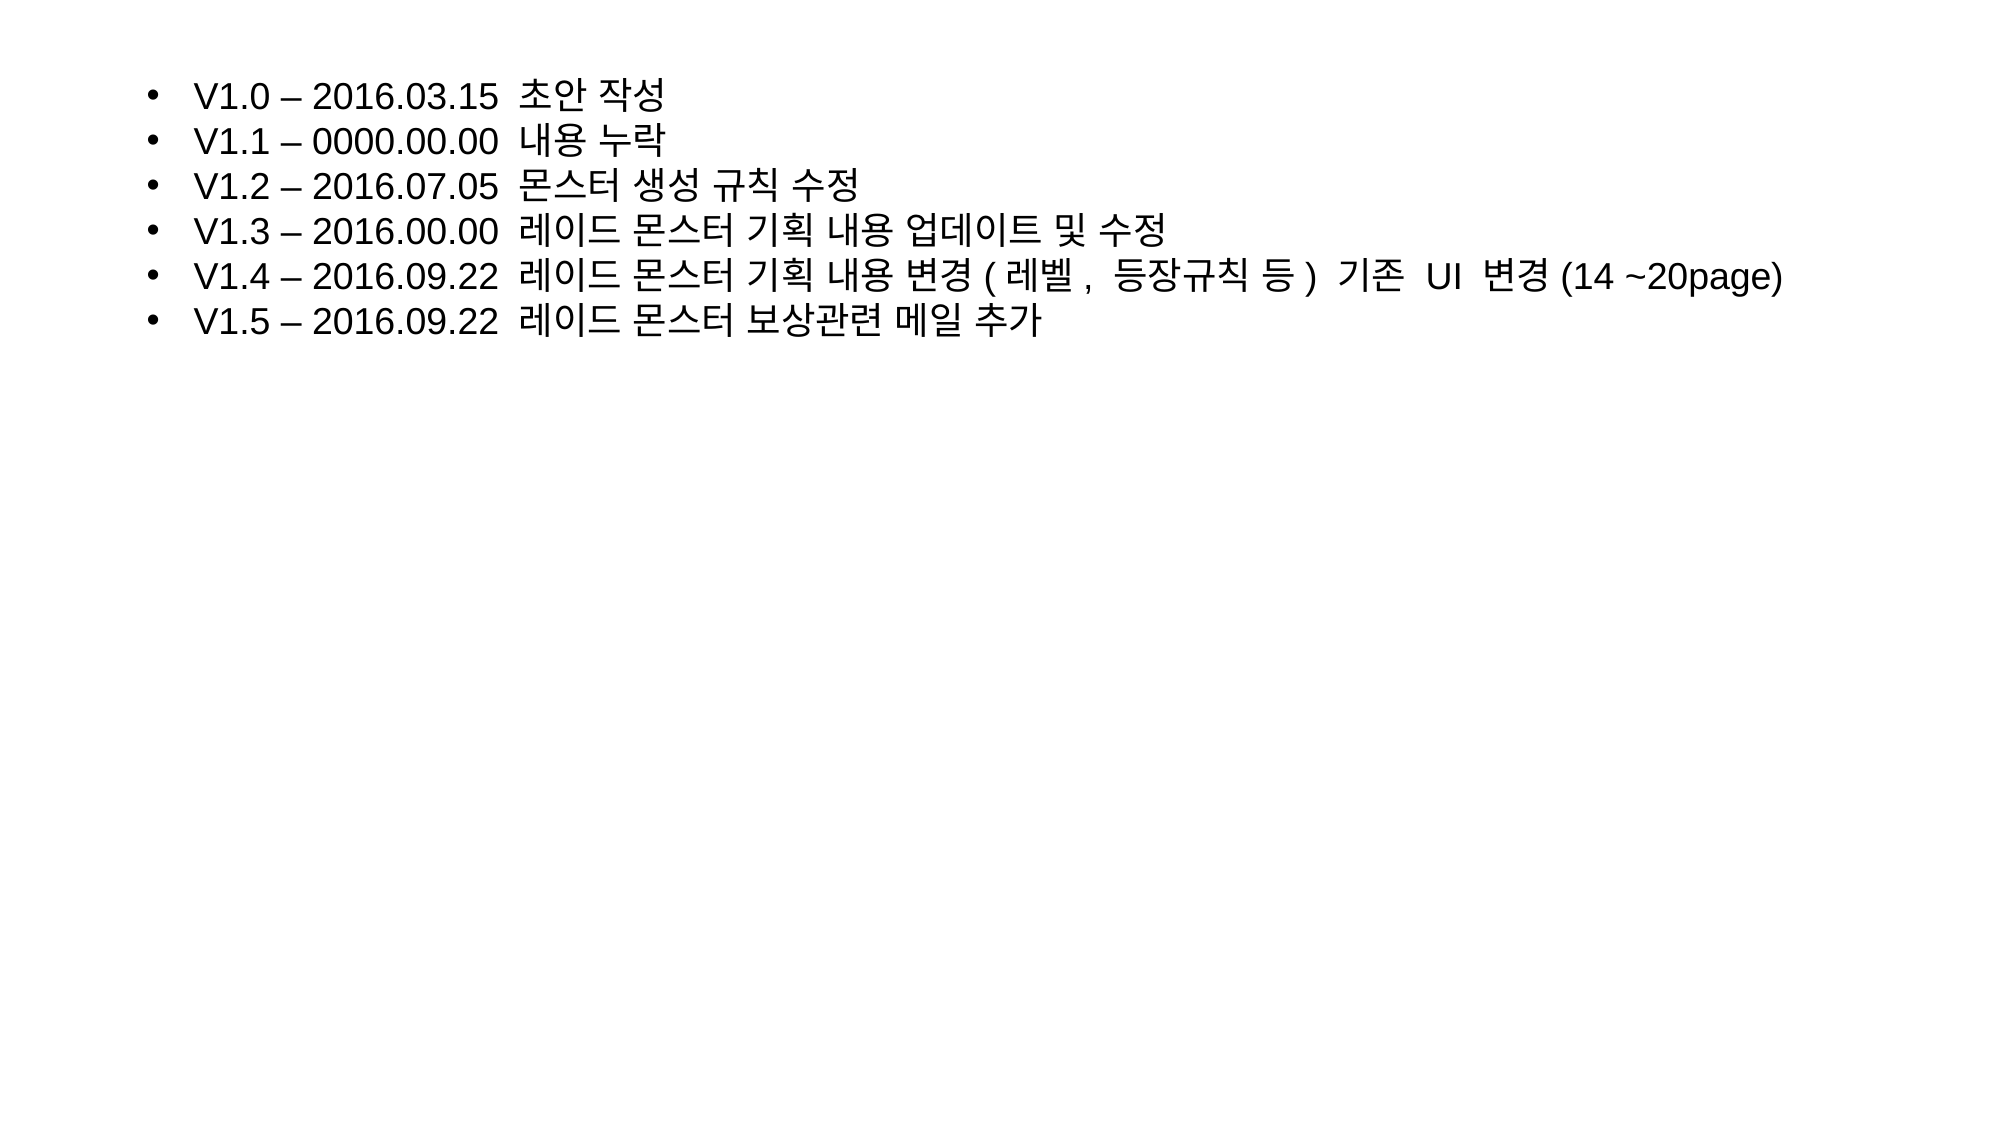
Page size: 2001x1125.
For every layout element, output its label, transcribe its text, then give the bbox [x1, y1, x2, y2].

text_box V1.0 – 2016.03.15 초안 작성 V1.1 – 0000.00.00 내용 누락 V1.2 – 2016.07.05 몬스터 생성 규칙 수정 V1.3 – 2016.00.00 레이드 몬스터 기획 내용 업데이트 및 수정 V1.4 – 2016.09.22 레이드 몬스터 기획 내용 변경(레벨, 등장규칙 등) 기존 UI 변경(14 ~20page) V1.5 – 2016.09.22 레이드 몬스터 보상관련 메일 추가 [131, 64, 2000, 353]
